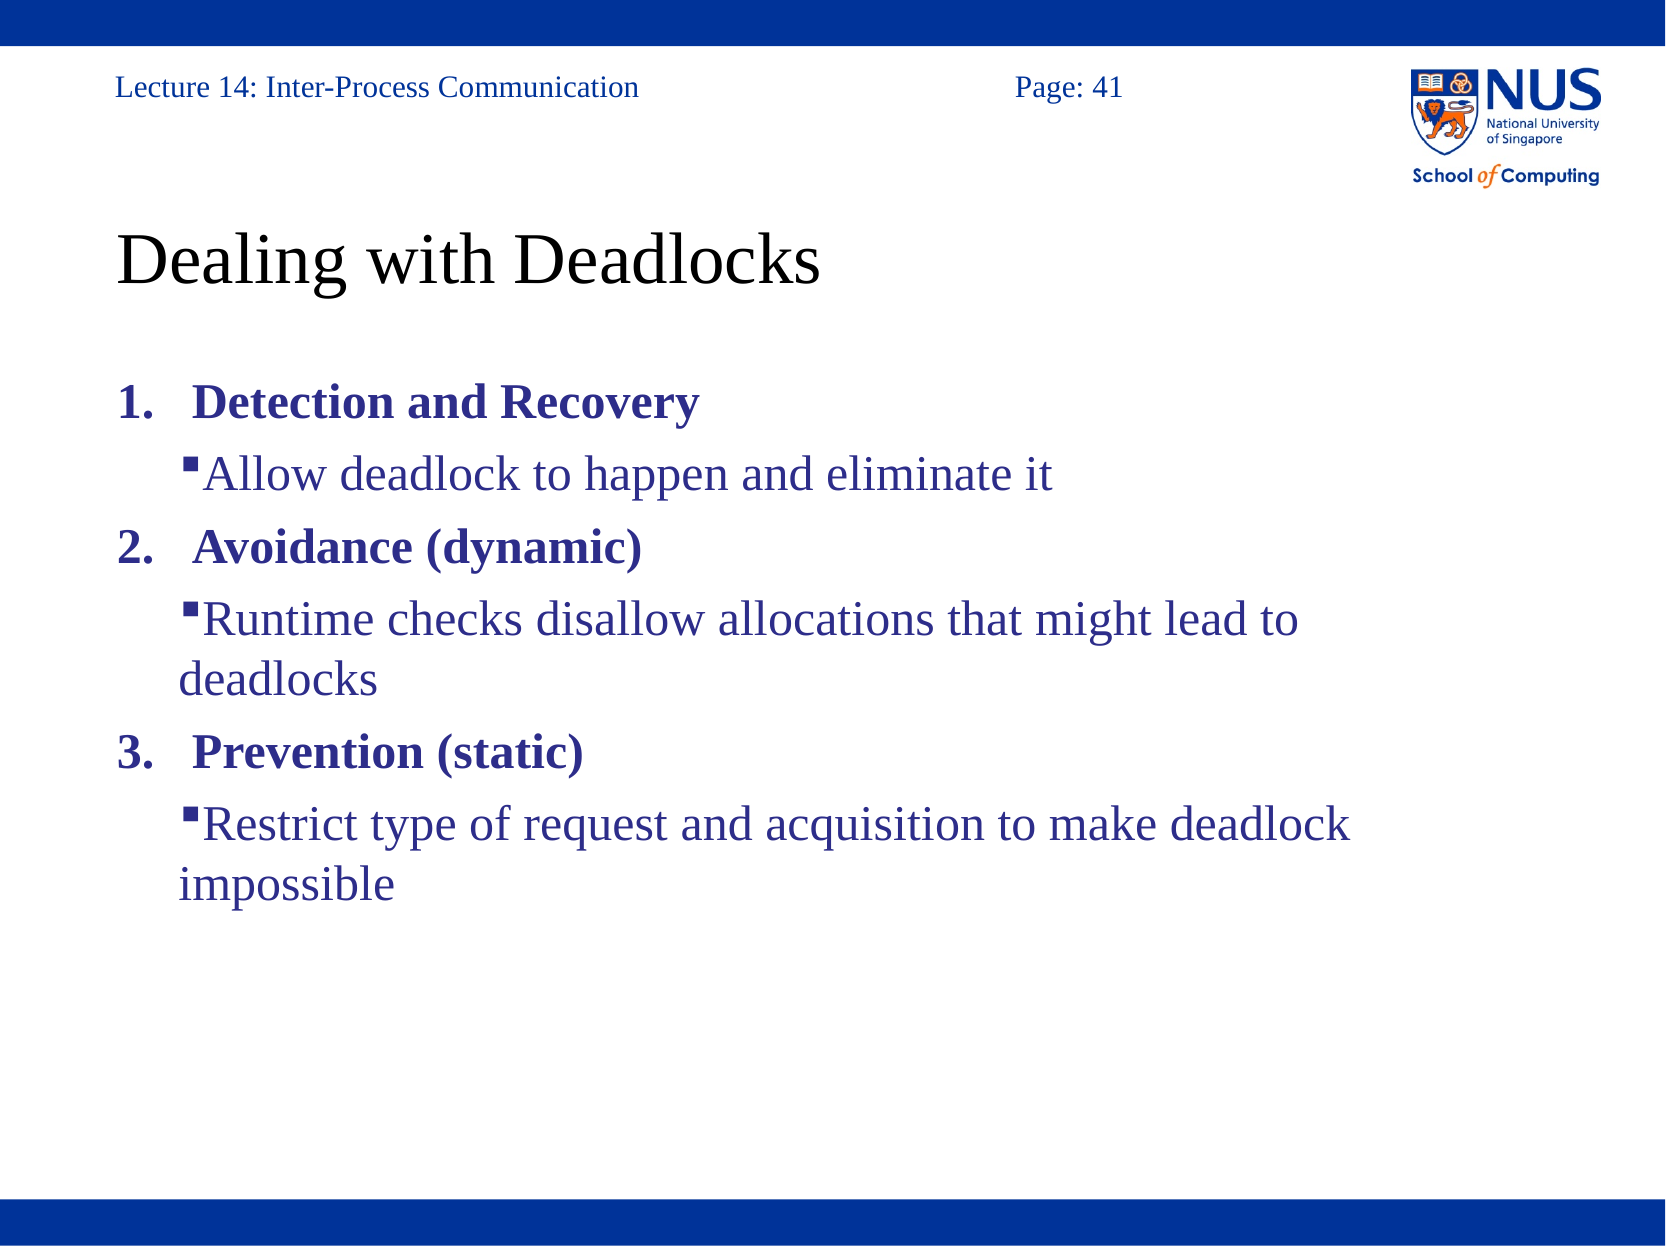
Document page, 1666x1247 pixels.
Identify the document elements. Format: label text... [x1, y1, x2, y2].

title Dealing with Deadlocks [100, 150, 1288, 358]
picture [1411, 67, 1601, 190]
list Detection and Recovery Allow deadlock to happen and eliminate it Avoidance (dynamic) Runtime checks disallow allocations that might lead to deadlocks Prevention (static) Restrict type of request and acquisition to make deadlock impossible [100, 359, 1516, 1131]
